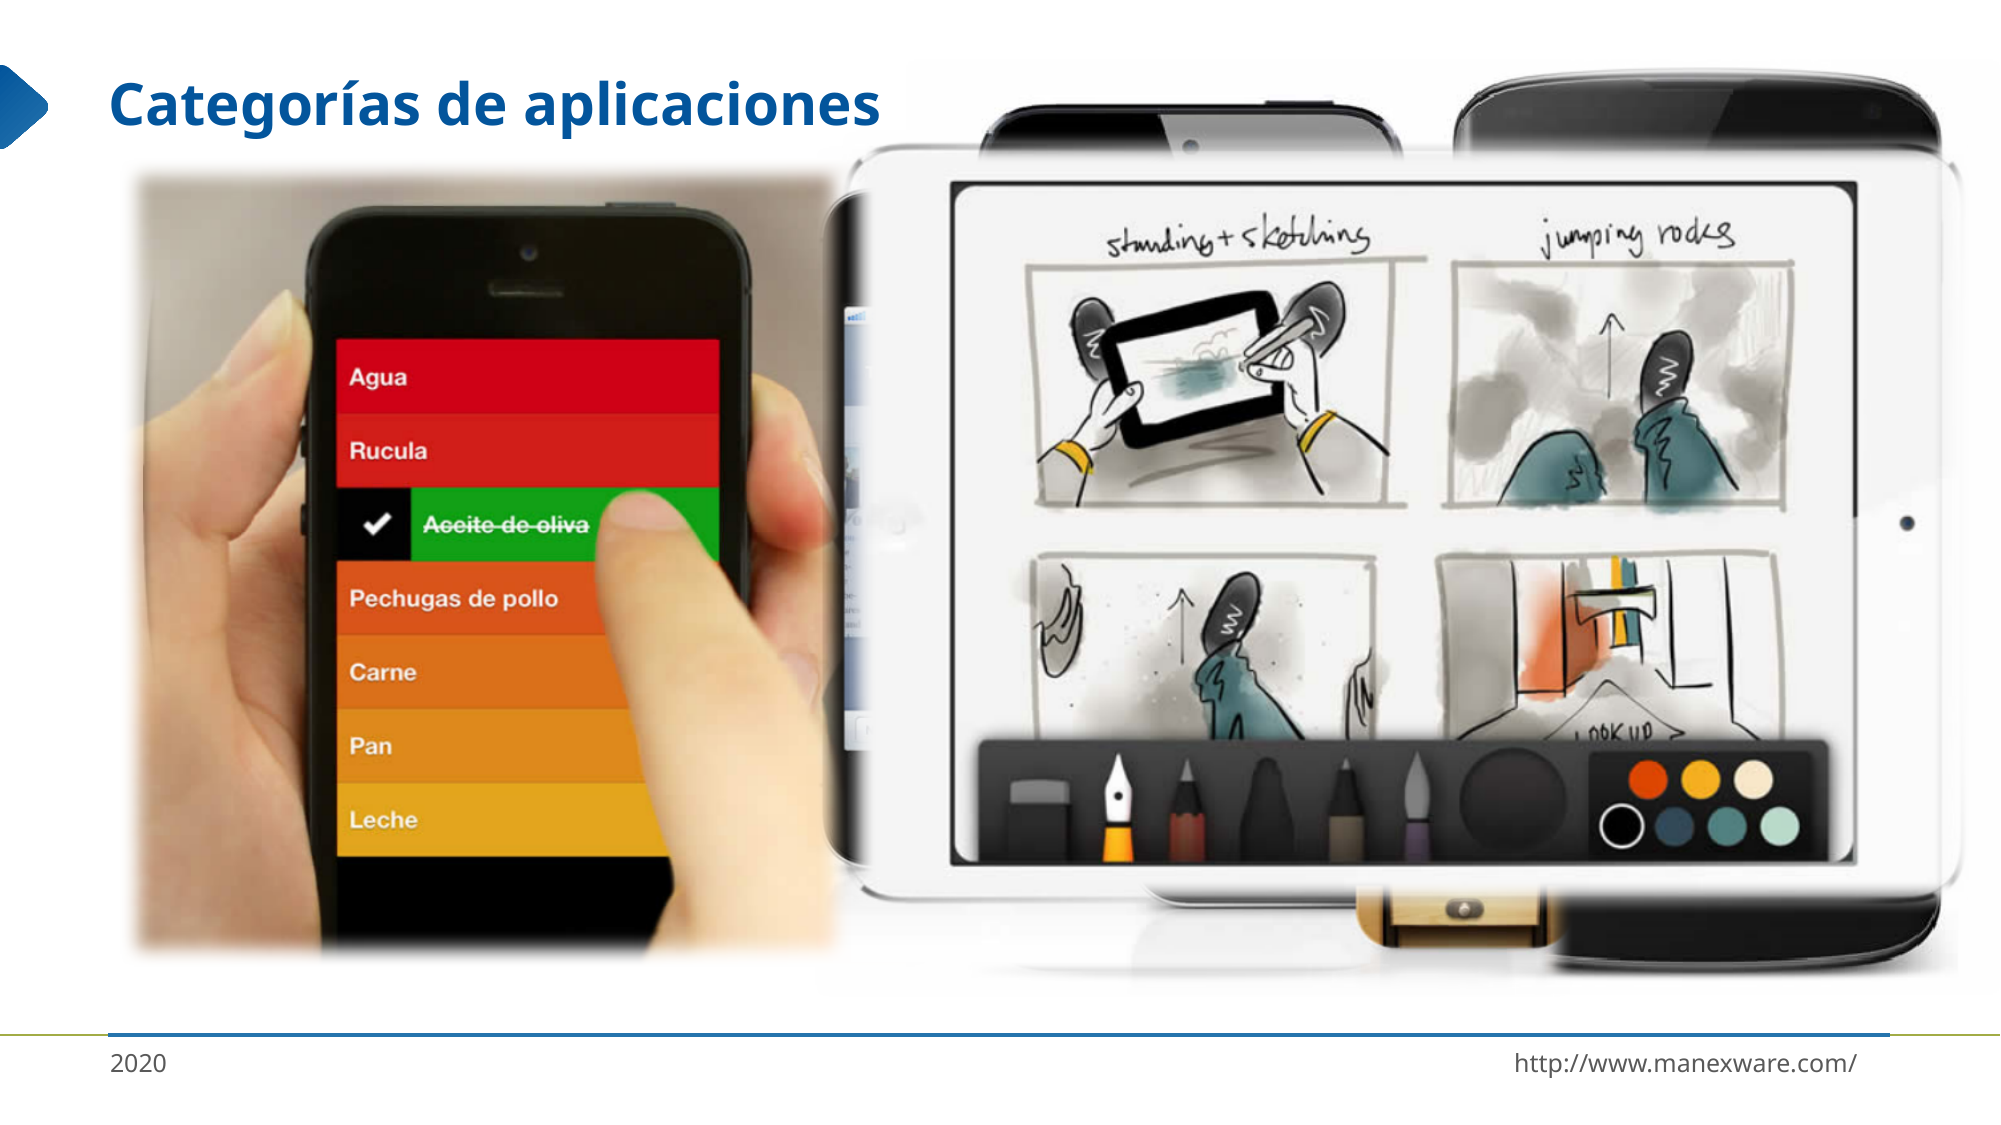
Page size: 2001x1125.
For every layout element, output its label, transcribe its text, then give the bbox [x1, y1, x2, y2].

picture [120, 59, 2000, 999]
title Categorías de aplicaciones [108, 59, 906, 155]
